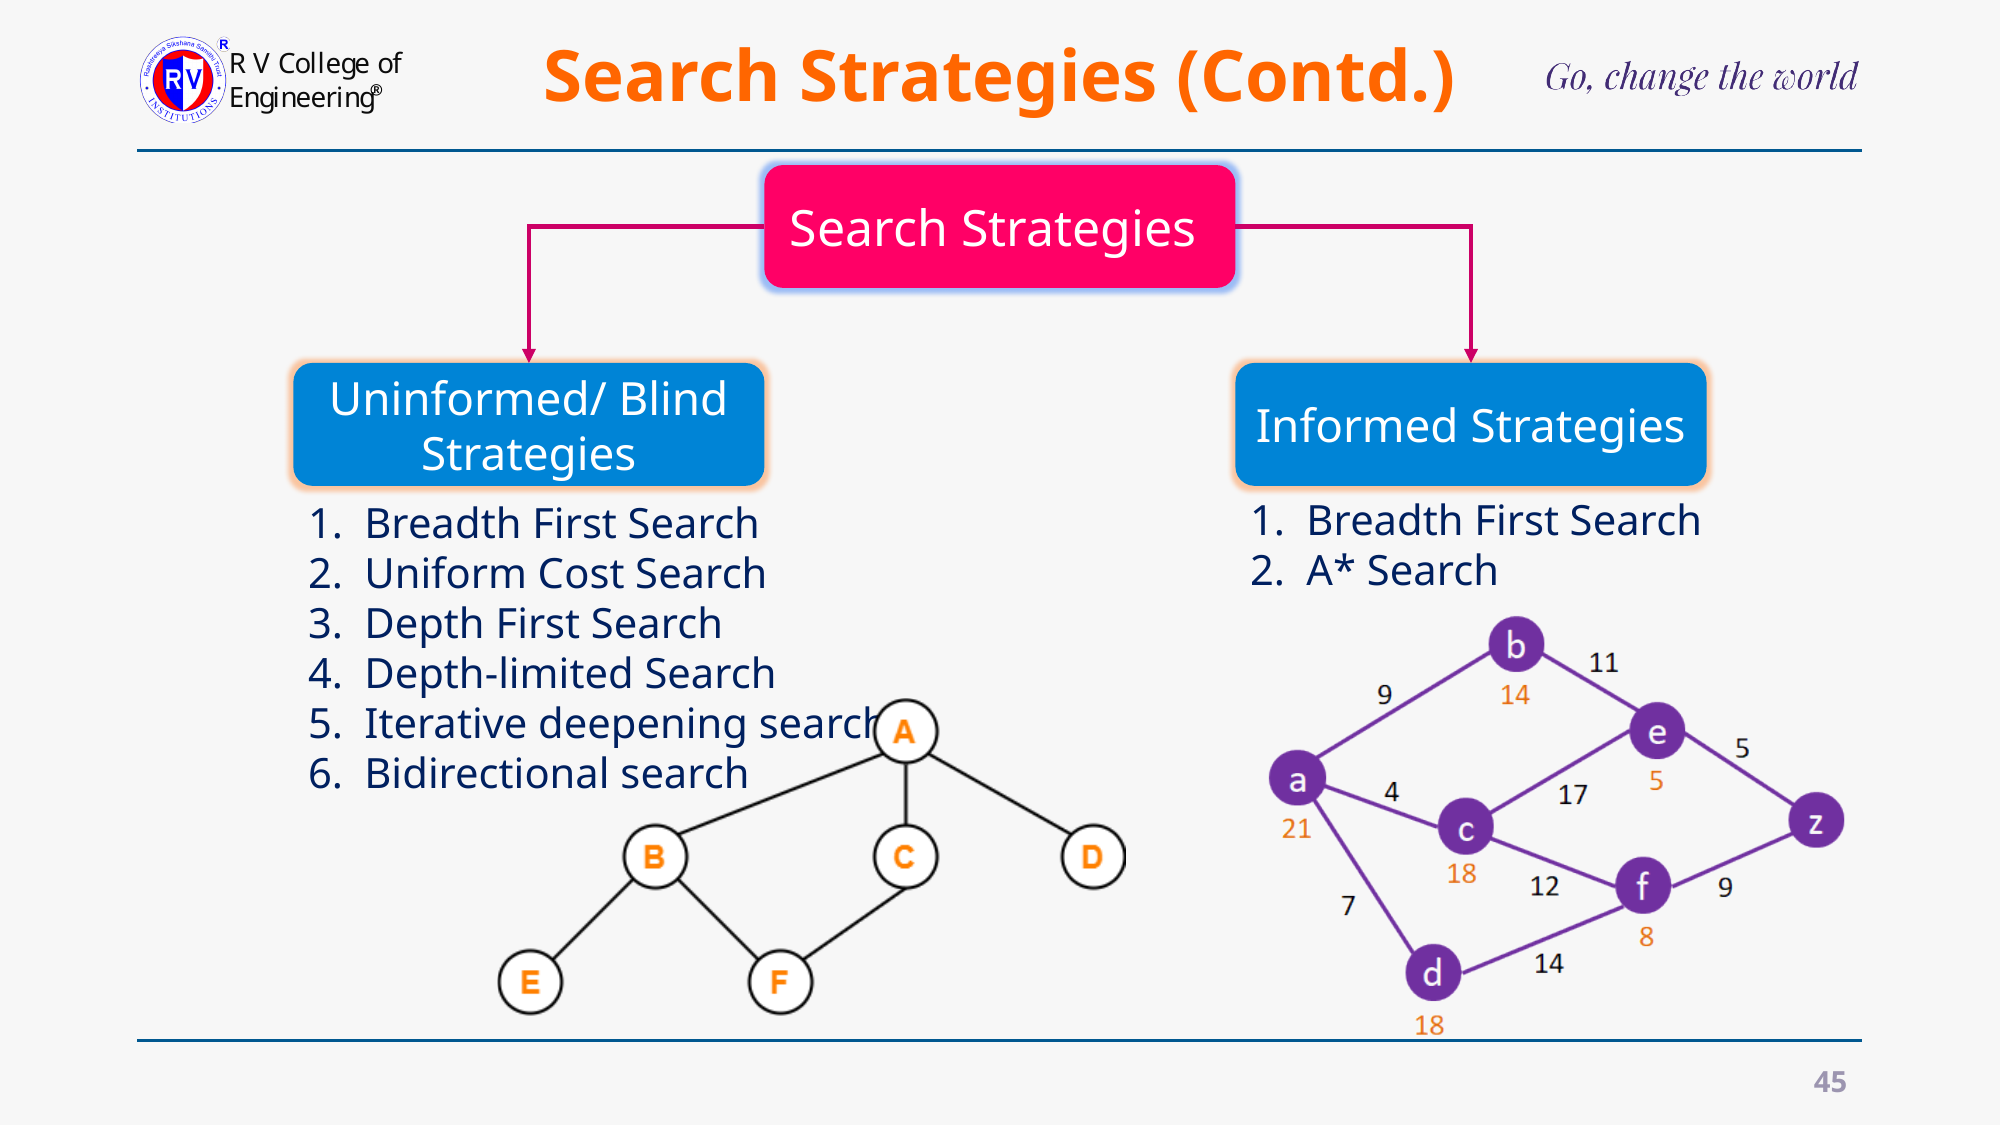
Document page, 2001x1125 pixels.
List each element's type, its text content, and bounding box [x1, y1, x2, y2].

text_box Breadth First Search Uniform Cost Search Depth First Search Depth-limited Search Iterative deepening search Bidirectional search [293, 489, 933, 804]
text_box Breadth First Search A* Search [1235, 486, 1844, 602]
text_box Search Strategies [763, 163, 1237, 289]
text_box Informed Strategies [1234, 361, 1708, 486]
slide_number 45 [1721, 1052, 1863, 1116]
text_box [1235, 226, 1471, 363]
text_box Uninformed/ Blind Strategies [292, 361, 766, 487]
title Search Strategies (Contd.) [137, 17, 1863, 140]
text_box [528, 226, 765, 363]
picture [1252, 601, 1863, 1052]
picture [497, 698, 1137, 1043]
